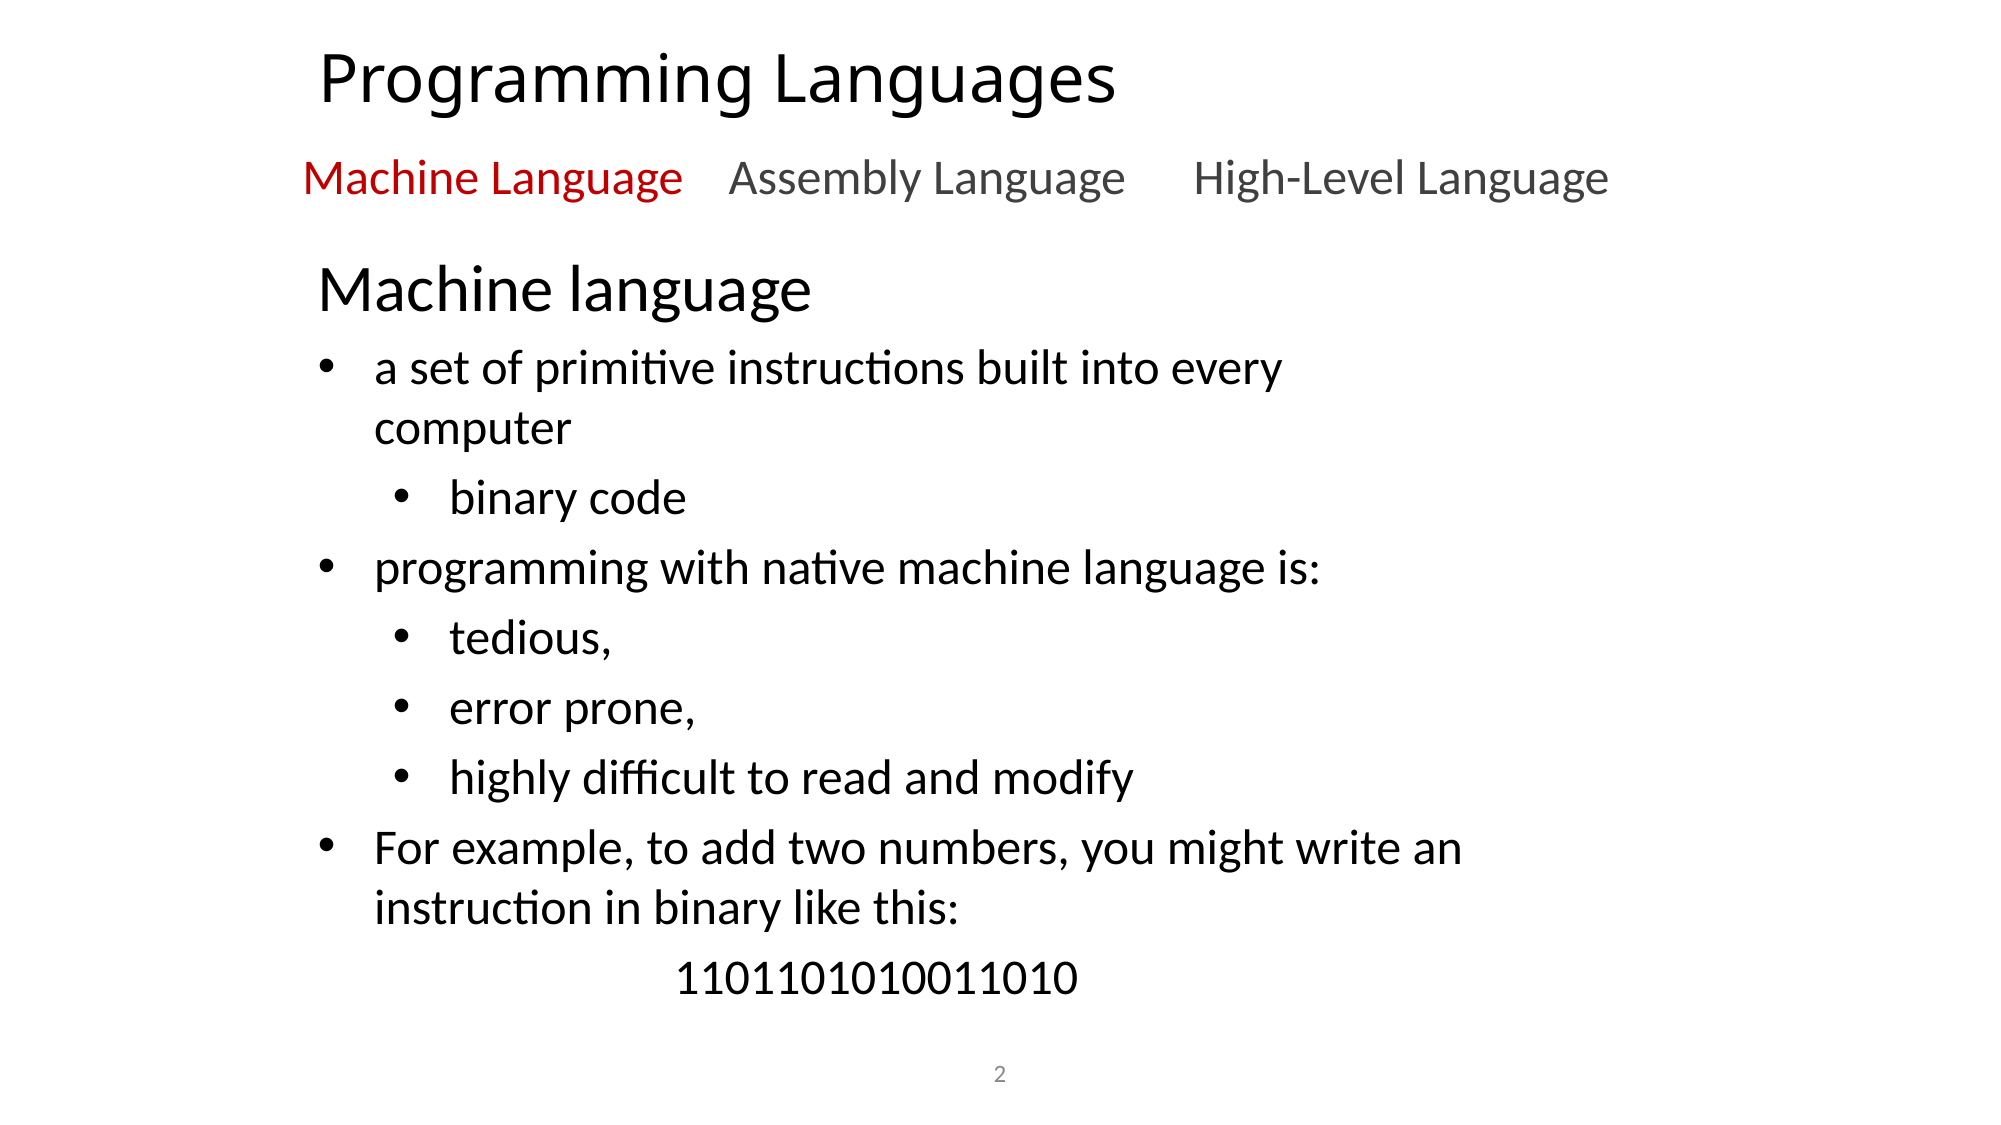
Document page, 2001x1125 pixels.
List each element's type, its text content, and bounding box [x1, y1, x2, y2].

list Machine Language Assembly Language High-Level Language [287, 143, 1688, 219]
title Programming Languages [303, 37, 1638, 125]
text_box Machine language a set of primitive instructions built into every computer binary code programming with native machine language is: tedious, error prone, highly difficult to read and modify For example, to add two numbers, you might write an instruction in binary like this: 1101101010011010 [303, 237, 1504, 1103]
